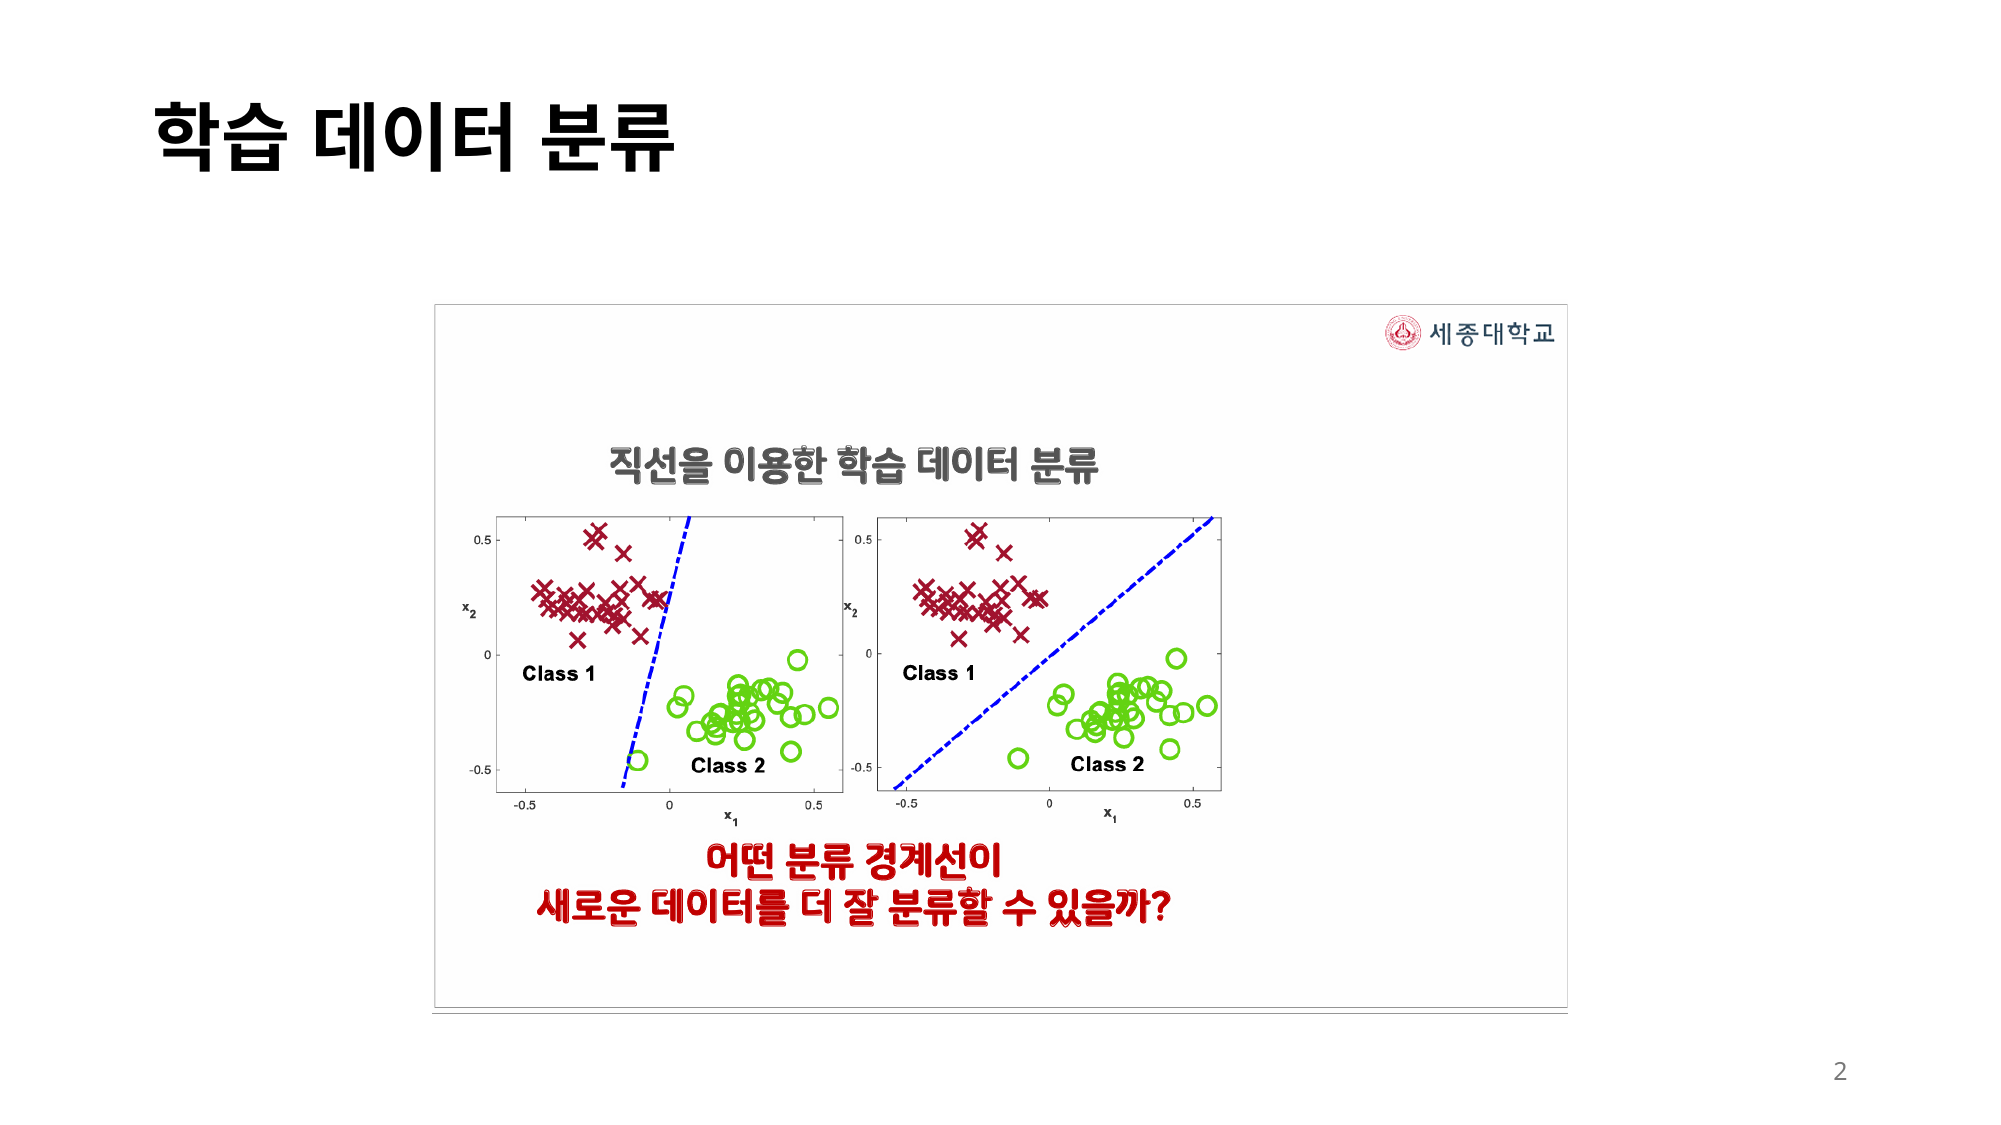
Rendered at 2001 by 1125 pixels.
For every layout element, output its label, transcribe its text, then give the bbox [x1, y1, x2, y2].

slide_number 2 [1412, 1042, 1863, 1103]
title 학습 데이터 분류 [137, 59, 888, 223]
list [432, 298, 1568, 1014]
